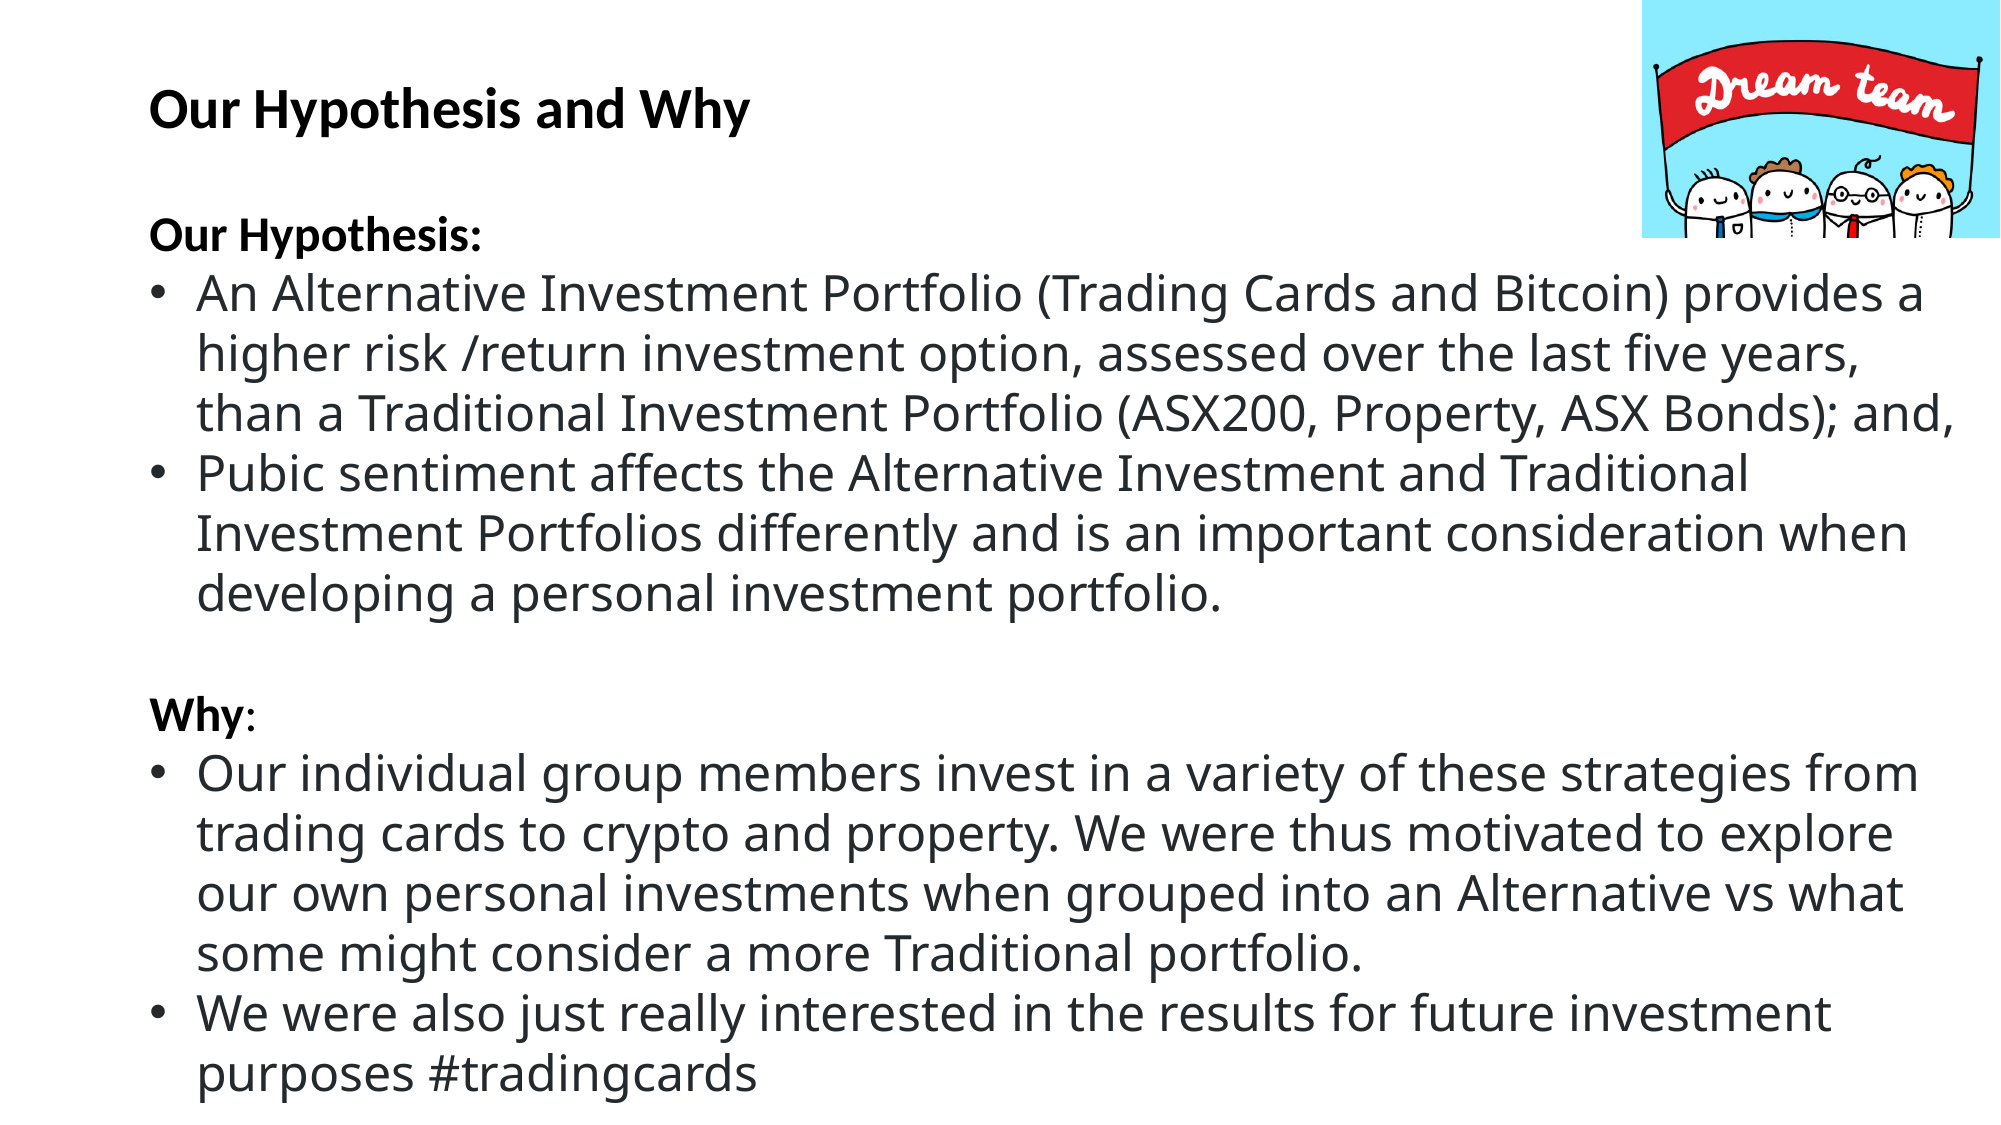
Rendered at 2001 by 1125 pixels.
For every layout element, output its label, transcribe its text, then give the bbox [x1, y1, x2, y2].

picture [1642, 0, 2000, 239]
text_box Our Hypothesis and Why [134, 62, 1521, 148]
text_box Our Hypothesis: An Alternative Investment Portfolio (Trading Cards and Bitcoin) provides a higher risk /return investment option, assessed over the last five years, than a Traditional Investment Portfolio (ASX200, Property, ASX Bonds); and, Pubic sentiment affects the Alternative Investment and Traditional Investment Portfolios differently and is an important consideration when developing a personal investment portfolio. Why: Our individual group members invest in a variety of these strategies from trading cards to crypto and property. We were thus motivated to explore our own personal investments when grouped into an Alternative vs what some might consider a more Traditional portfolio. We were also just really interested in the results for future investment purposes #tradingcards [134, 193, 1989, 1125]
